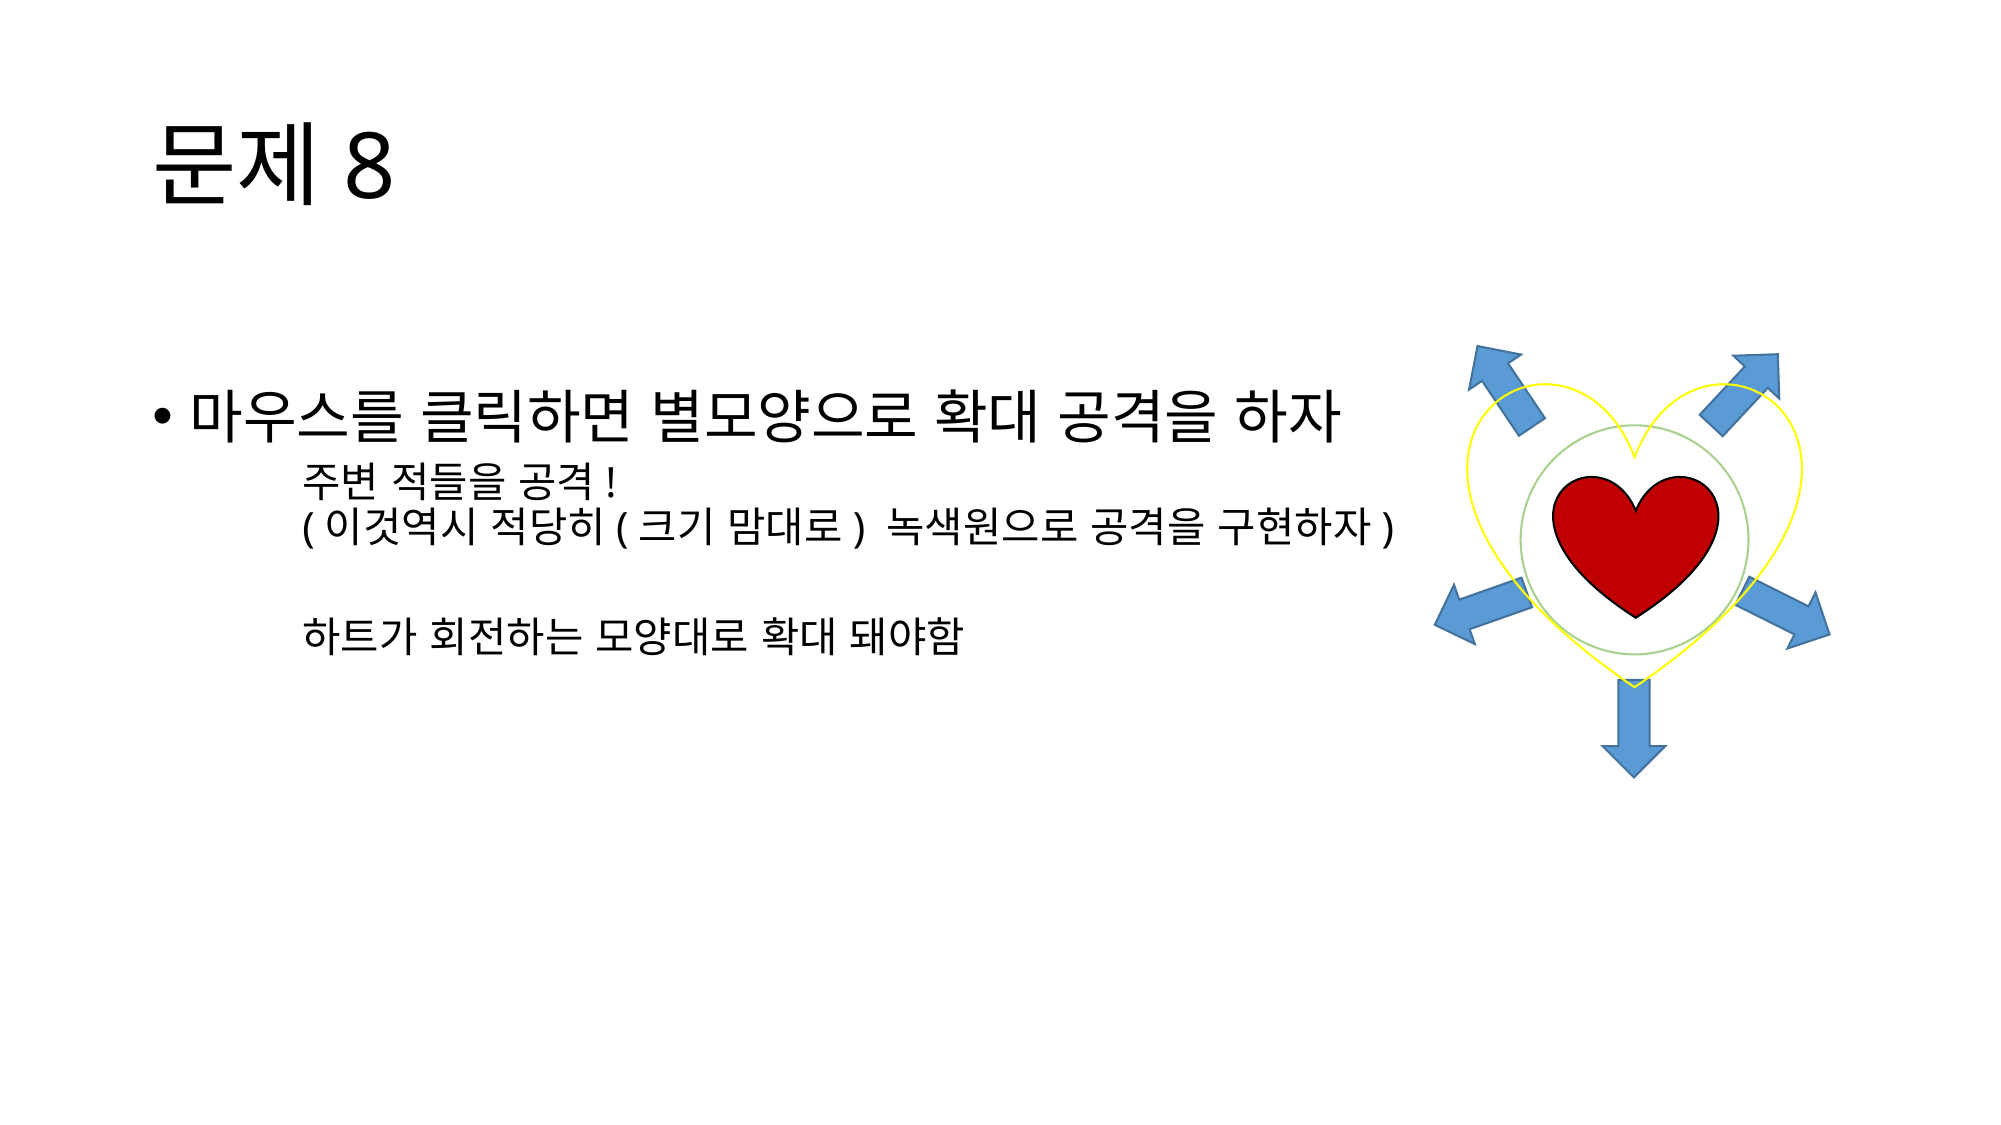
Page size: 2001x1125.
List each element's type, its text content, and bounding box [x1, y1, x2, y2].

text_box [1600, 678, 1668, 779]
text_box [1467, 344, 1524, 401]
text_box [1433, 580, 1534, 647]
title 문제8 [137, 59, 1863, 278]
text_box [1728, 353, 1781, 402]
text_box [1466, 383, 1803, 689]
text_box [1735, 579, 1831, 651]
list 마우스를 클릭하면 별모양으로 확대 공격을 하자 주변 적들을 공격! (이것역시 적당히(크기 맘대로) 녹색원으로 공격을 구현하자) 하트가 회전하는 모양대로 확대 돼야함 [137, 299, 1863, 1014]
text_box [1620, 424, 1649, 452]
